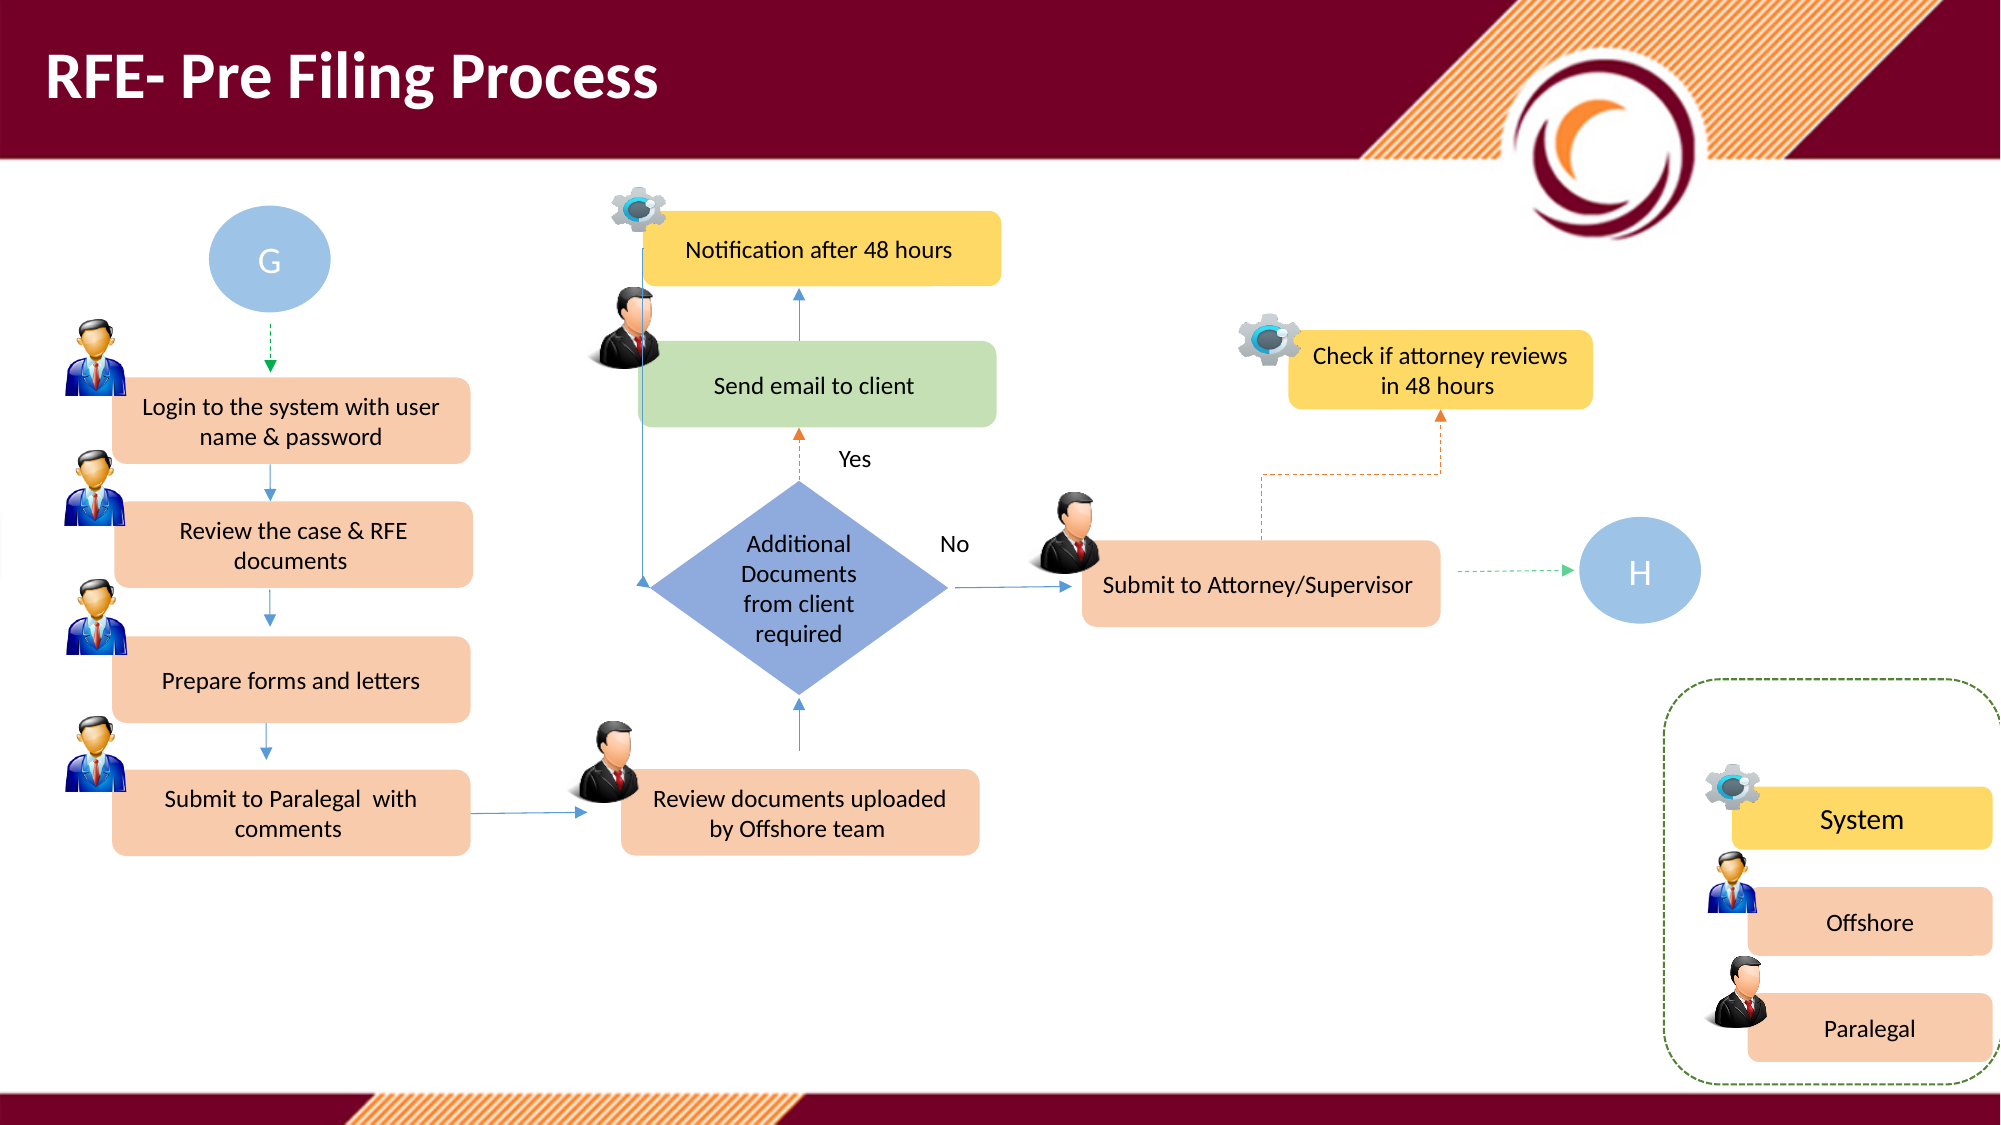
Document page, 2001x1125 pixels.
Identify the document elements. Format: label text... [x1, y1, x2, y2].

text_box Yes [824, 435, 919, 480]
text_box Additional Documents from client required [648, 479, 951, 697]
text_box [561, 720, 980, 856]
text_box Notification after 48 hours [641, 209, 1003, 286]
text_box Submit to Paralegal with comments [111, 768, 472, 858]
text_box Login to the system with user name & password [111, 376, 472, 465]
text_box H [1578, 515, 1703, 625]
text_box Prepare forms and letters [111, 635, 472, 724]
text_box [650, 286, 997, 428]
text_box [1285, 385, 1417, 565]
text_box G [207, 204, 332, 314]
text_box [1022, 491, 1441, 627]
text_box [1662, 678, 2000, 1086]
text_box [642, 248, 650, 588]
text_box Check if attorney reviews in 48 hours [1287, 328, 1594, 411]
text_box Offshore [1746, 885, 1994, 957]
text_box Review the case & RFE documents [113, 500, 475, 589]
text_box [582, 286, 642, 428]
text_box No [925, 520, 1021, 565]
text_box RFE- Pre Filing Process [31, 24, 851, 120]
picture [0, 0, 2001, 1125]
